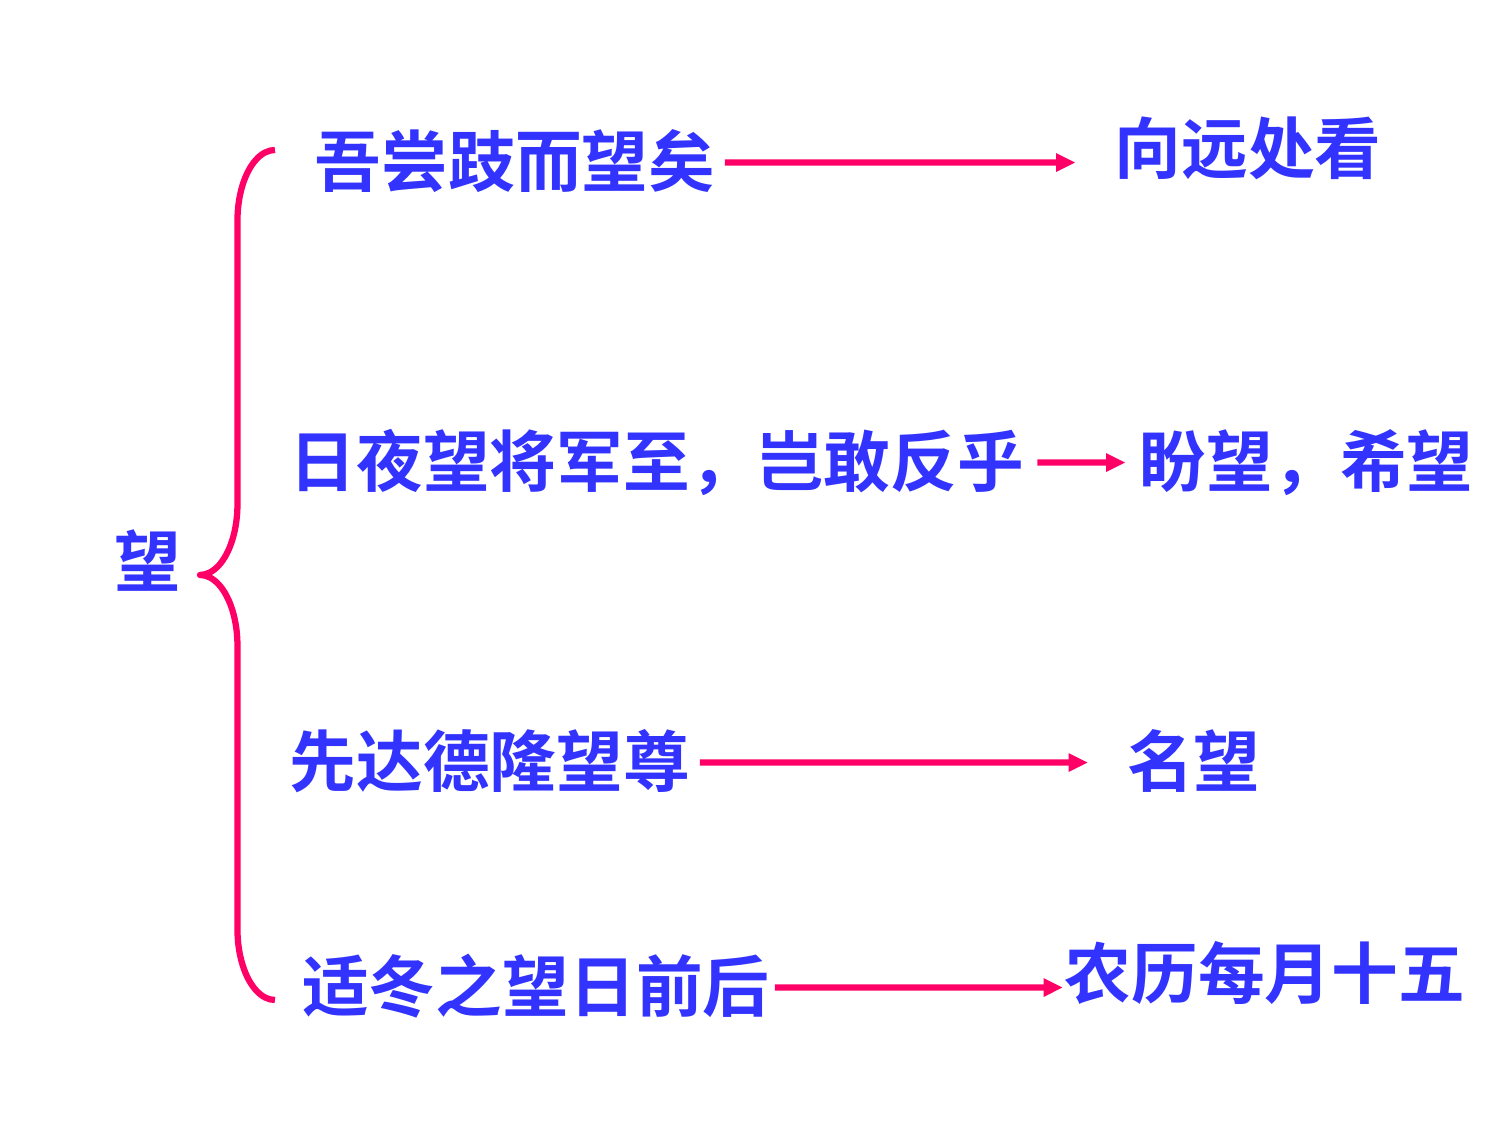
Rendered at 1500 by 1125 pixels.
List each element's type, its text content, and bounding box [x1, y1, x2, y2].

text_box [1066, 456, 1125, 469]
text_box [274, 112, 1063, 1033]
text_box 农历每月十五 [1066, 924, 1500, 1020]
text_box 向远处看 [1100, 99, 1425, 195]
text_box 望 [99, 512, 237, 608]
text_box [1066, 756, 1088, 769]
text_box [199, 151, 269, 999]
text_box [1066, 158, 1075, 168]
text_box 名望 [1112, 712, 1413, 808]
text_box 盼望，希望 [1125, 412, 1500, 508]
